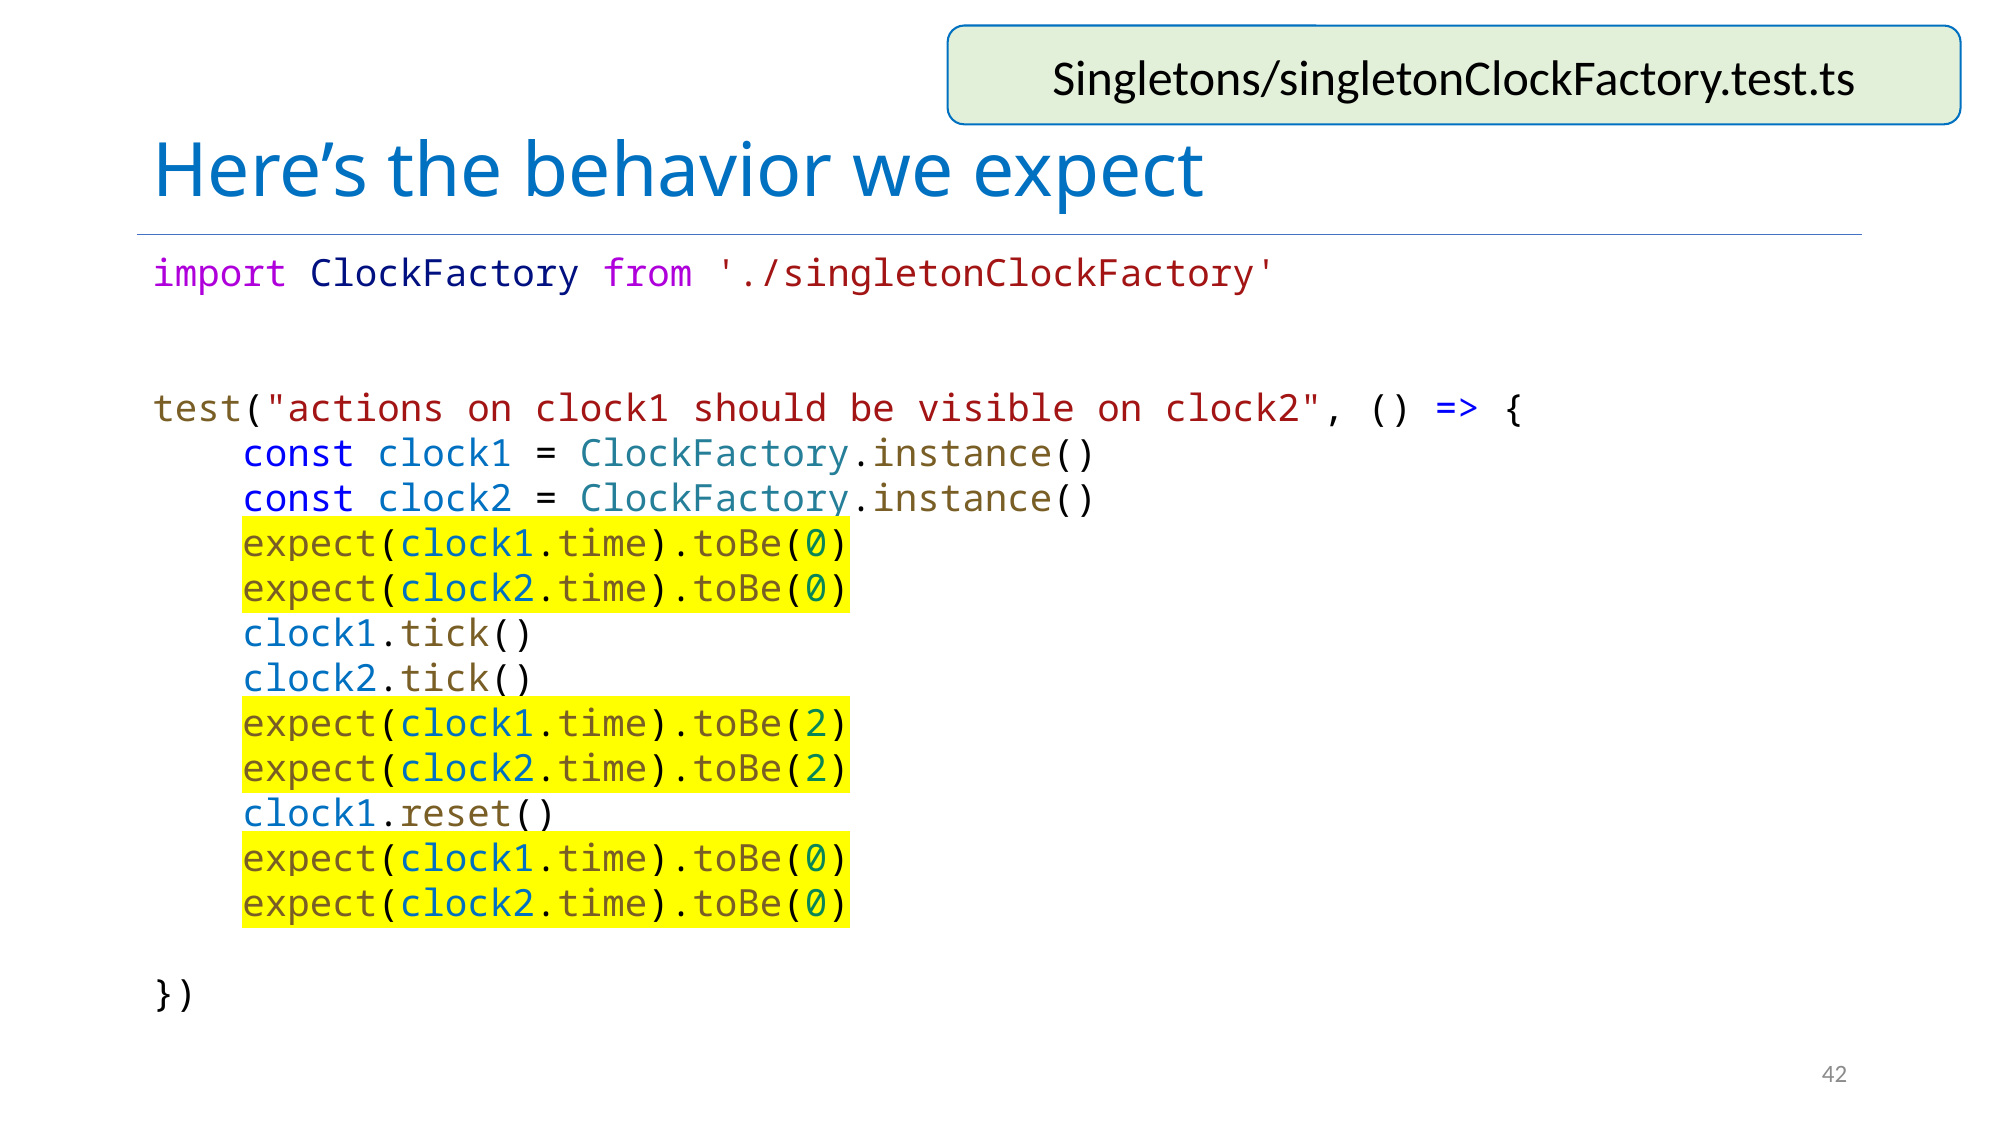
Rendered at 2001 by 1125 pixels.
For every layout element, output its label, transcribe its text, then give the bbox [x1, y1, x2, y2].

slide_number 42 [1412, 1042, 1863, 1103]
title Here’s the behavior we expect [137, 3, 1863, 221]
text_box Singletons/singletonClockFactory.test.ts [946, 24, 1962, 126]
text_box import ClockFactory from './singletonClockFactory' test("actions on clock1 should be visible on clock2", () => { const clock1 = ClockFactory.instance() const clock2 = ClockFactory.instance() expect(clock1.time).toBe(0) expect(clock2.time).toBe(0) clock1.tick() clock2.tick() expect(clock1.time).toBe(2) expect(clock2.time).toBe(2) clock1.reset() expect(clock1.time).toBe(0) expect(clock2.time).toBe(0) }) [136, 241, 1772, 1022]
